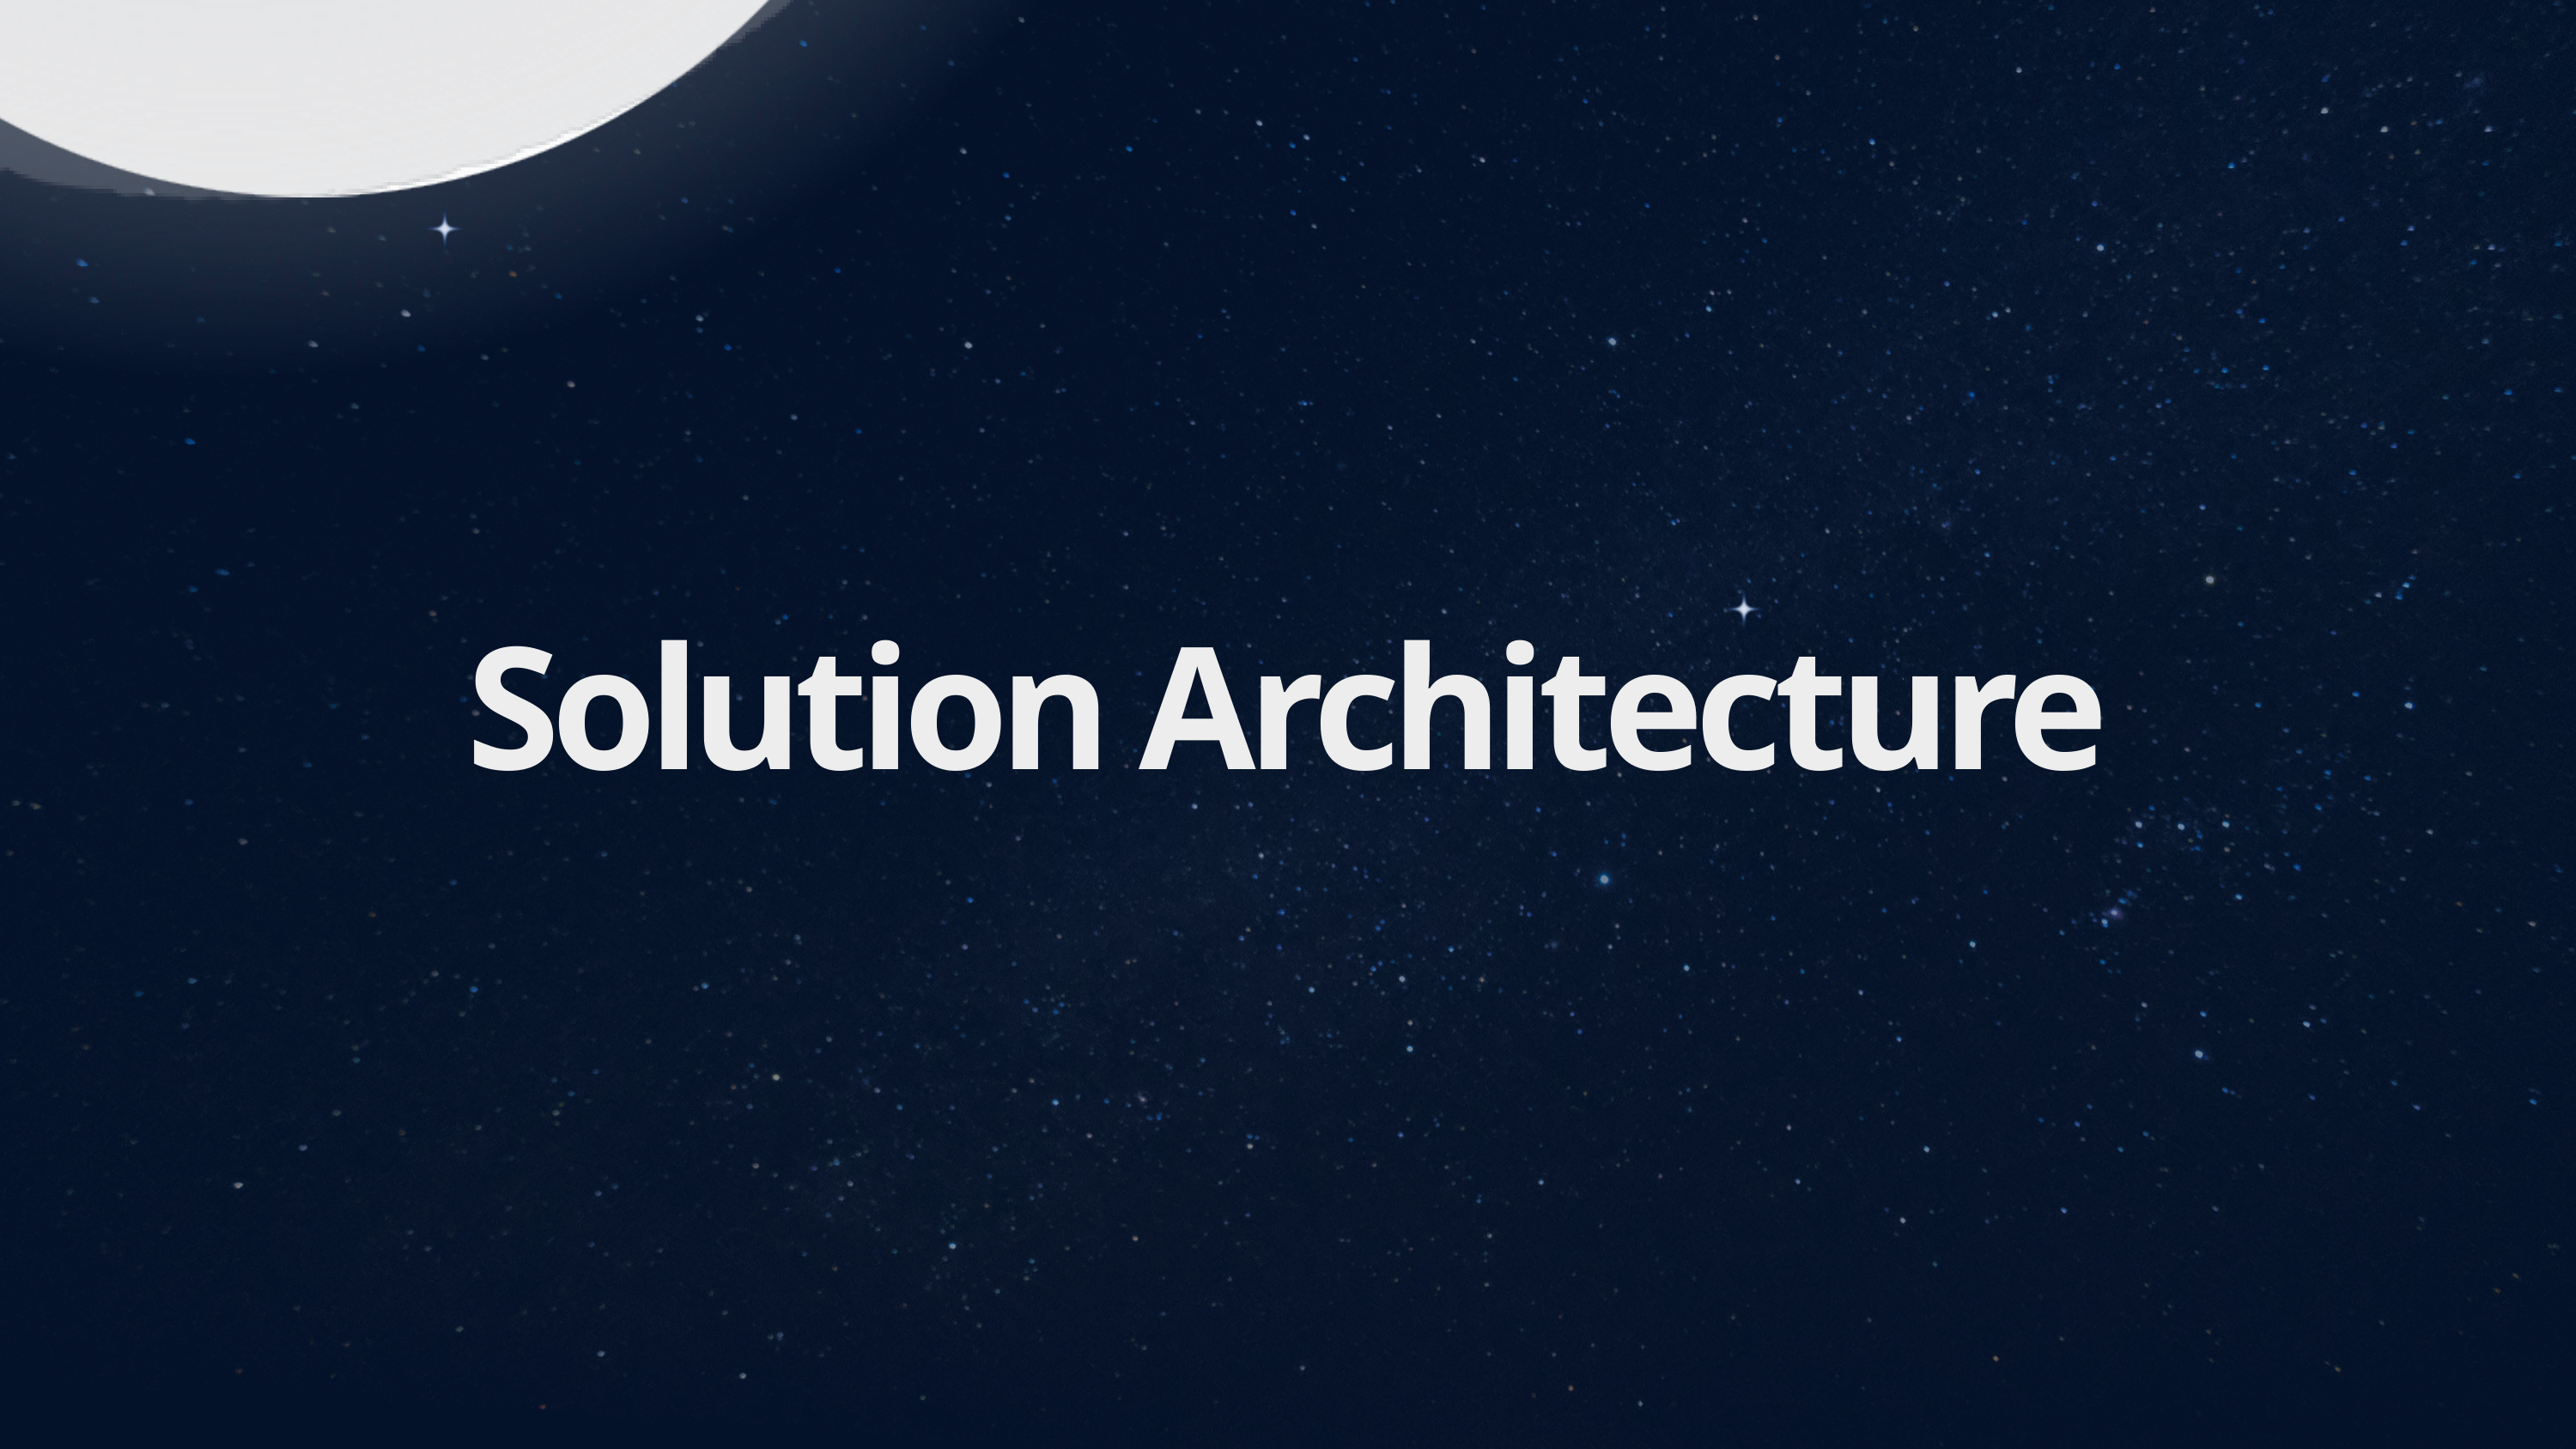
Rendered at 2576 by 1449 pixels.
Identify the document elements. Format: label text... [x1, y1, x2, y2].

text_box [420, 203, 470, 254]
text_box Solution Architecture [172, 658, 2404, 804]
text_box [0, 0, 1300, 385]
text_box [1719, 584, 1769, 634]
text_box [0, 0, 1134, 204]
text_box [0, 0, 2576, 1449]
